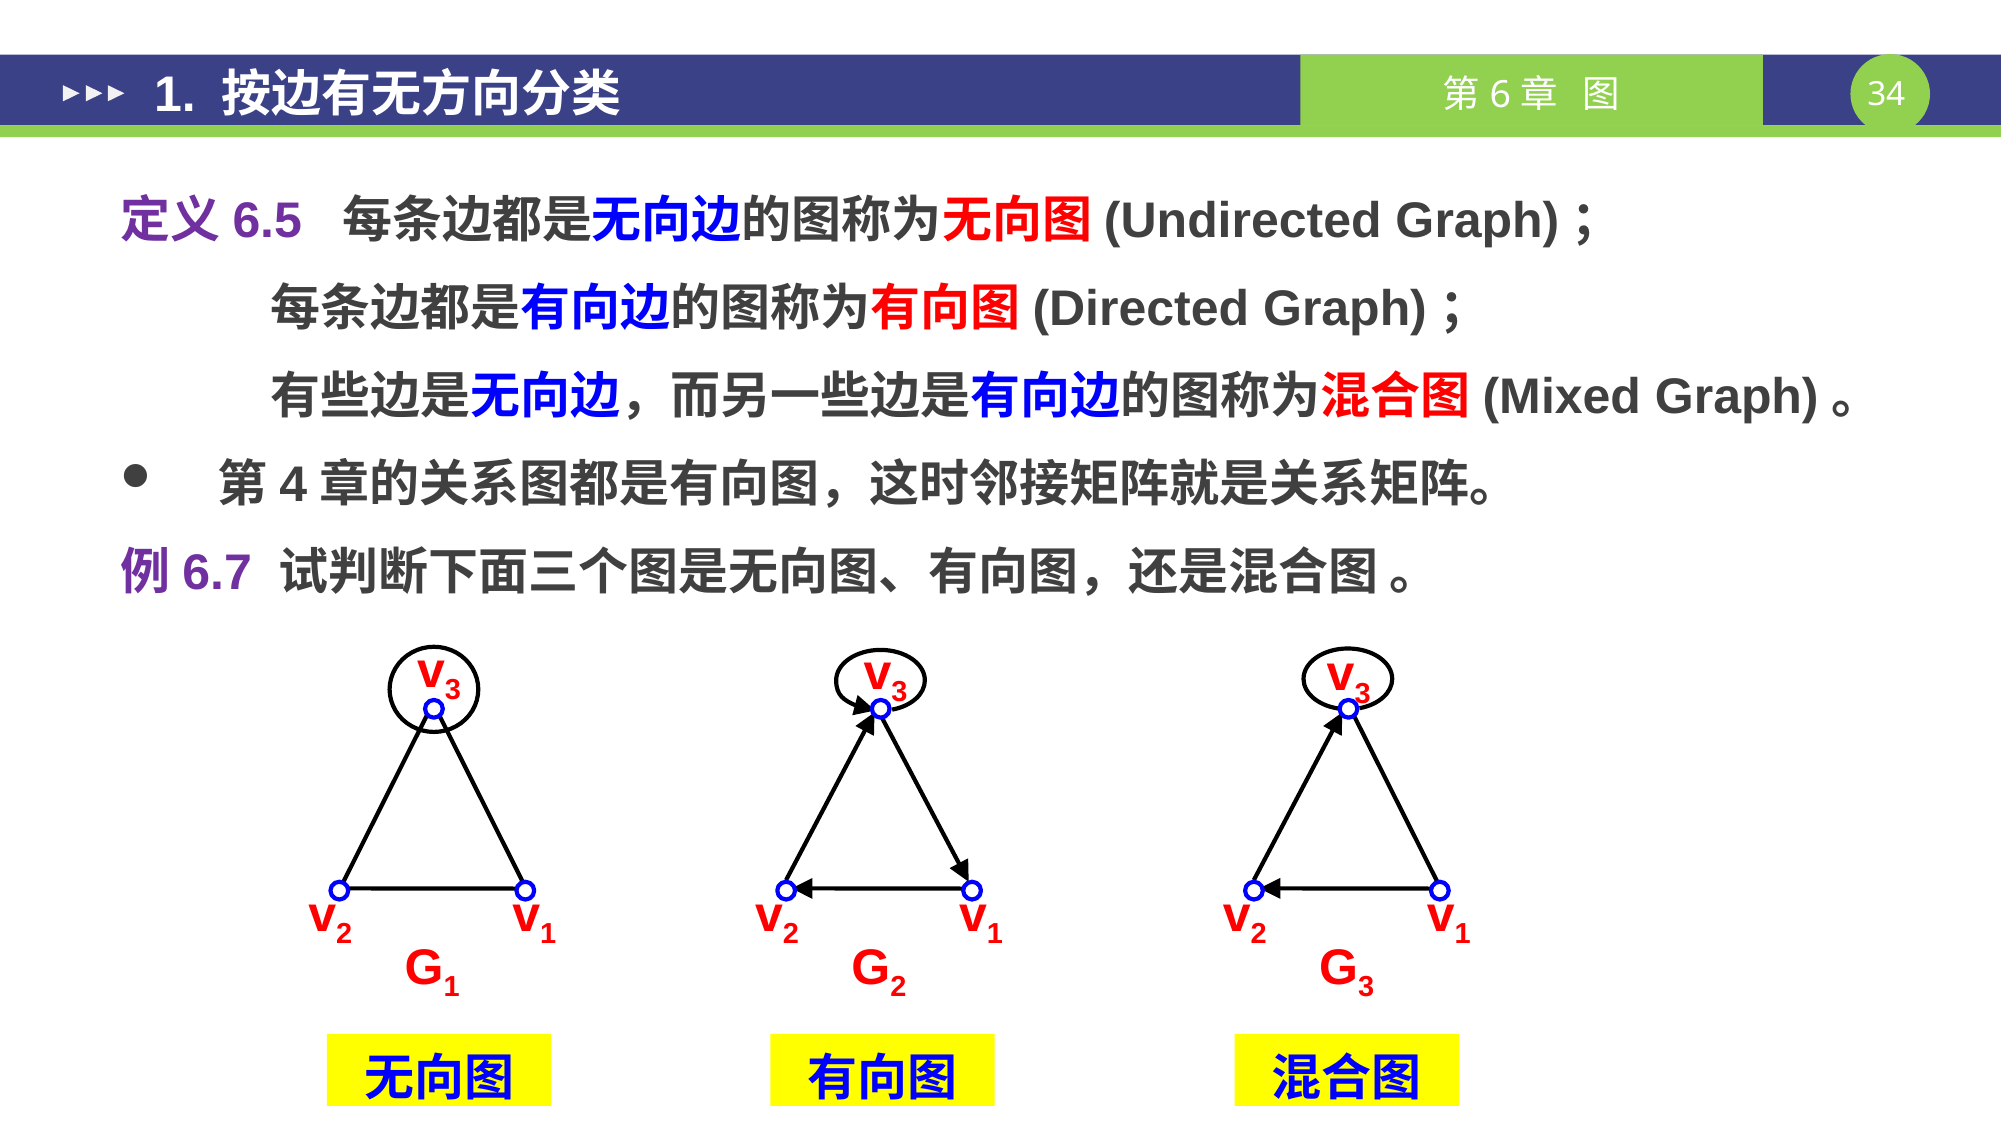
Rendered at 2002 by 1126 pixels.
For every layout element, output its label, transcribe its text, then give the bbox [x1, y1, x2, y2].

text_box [1217, 640, 1476, 996]
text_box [303, 637, 562, 996]
title 1. 按边有无方向分类 [134, 26, 1674, 157]
text_box 混合图 [1234, 1033, 1460, 1106]
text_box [750, 639, 1008, 996]
text_box 无向图 [326, 1033, 552, 1106]
list 定义6.5 每条边都是无向边的图称为无向图(Undirected Graph)； 每条边都是有向边的图称为有向图(Directed Graph)； 有些边是无向边，而另一些边是有向边的图称为混合图(Mixed Graph)。 第4章的关系图都是有向图，这时邻接矩阵就是关系矩阵。 例6.7 试判断下面三个图是无向图、有向图，还是混合图 。 [100, 159, 1930, 701]
text_box 有向图 [770, 1033, 995, 1106]
